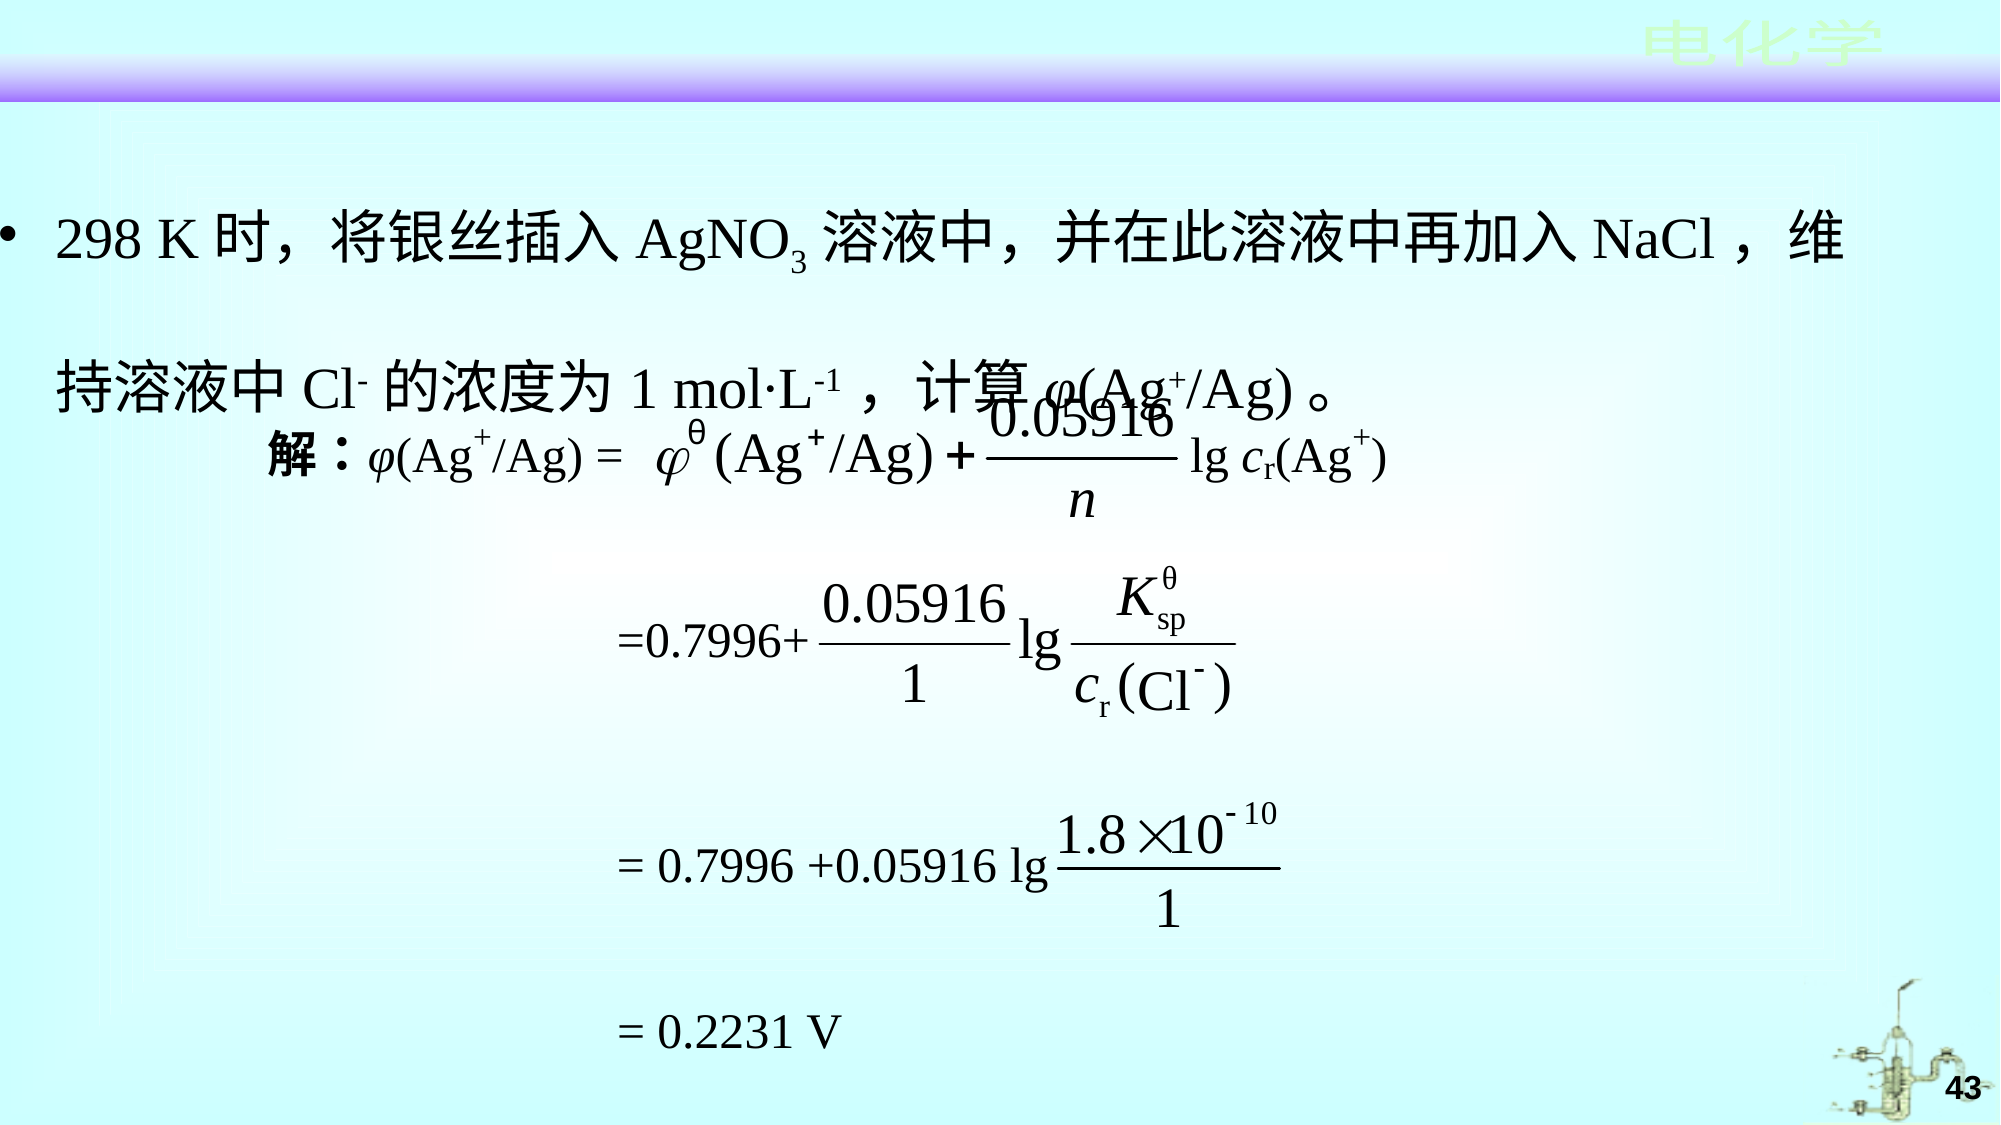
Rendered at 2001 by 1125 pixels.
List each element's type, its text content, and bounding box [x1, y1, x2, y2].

picture [267, 381, 1443, 1087]
slide_number 43 [1530, 1056, 1998, 1117]
list 298 K时，将银丝插入AgNO3溶液中，并在此溶液中再加入NaCl，维持溶液中Cl-的浓度为1 mol∙L-1，计算φ(Ag+/Ag)。 [0, 113, 1910, 445]
picture [1803, 975, 1999, 1125]
